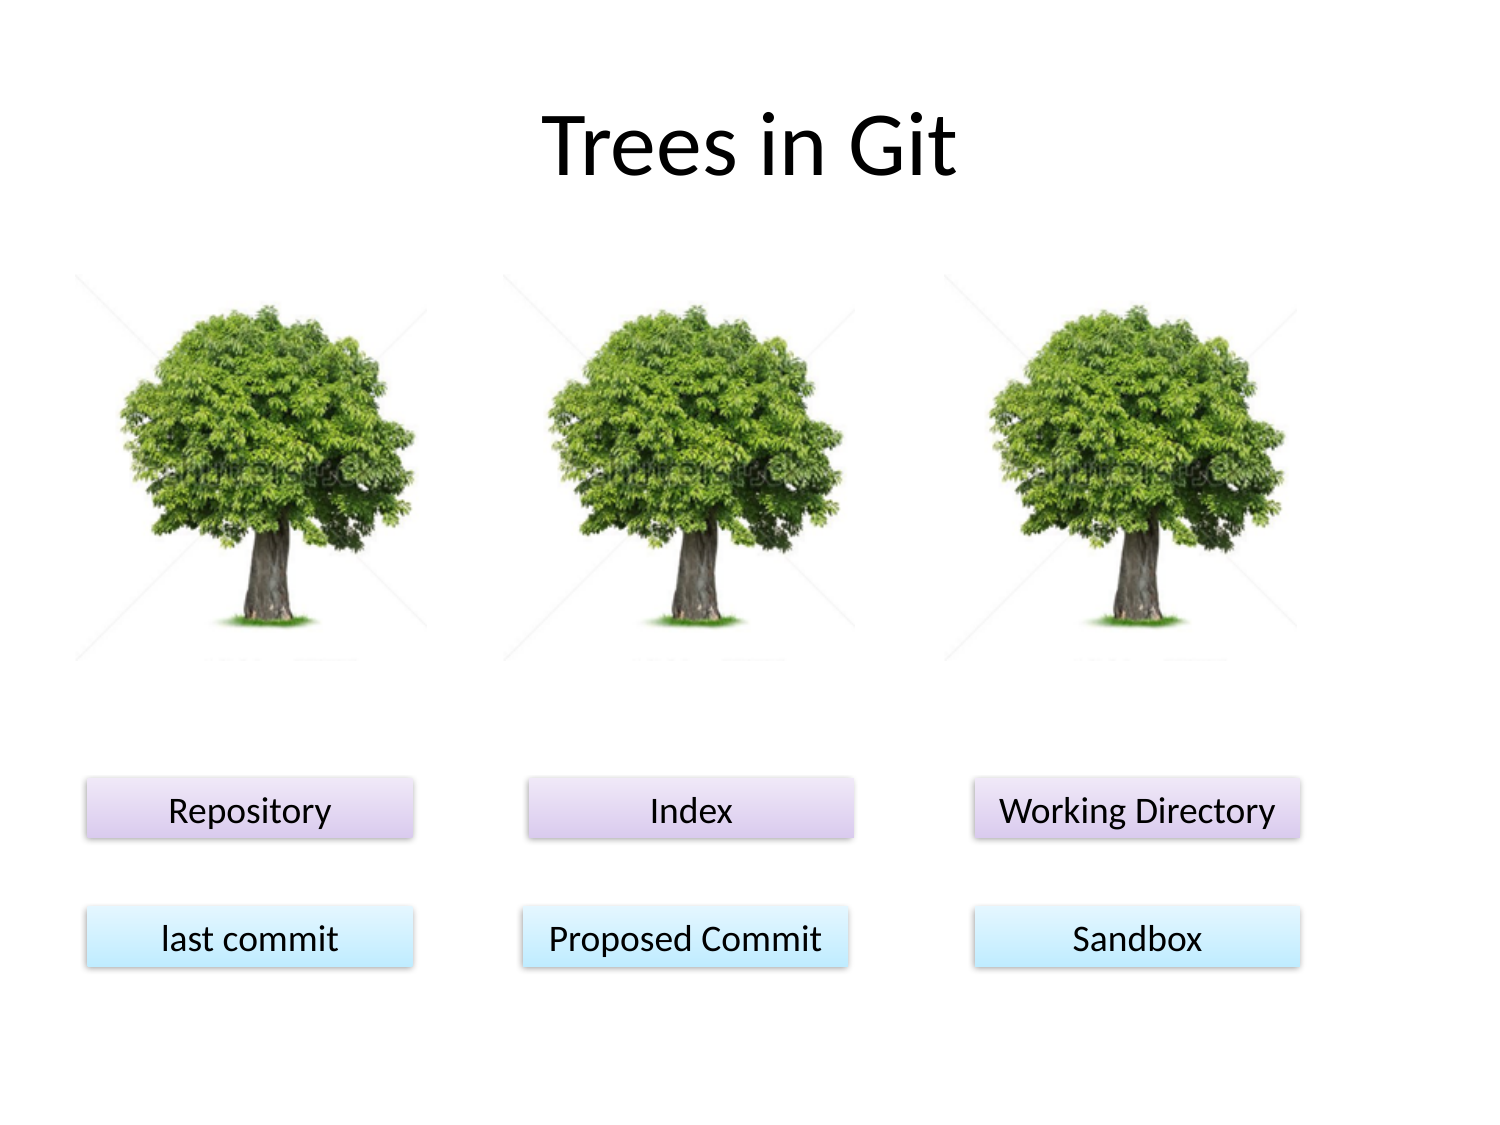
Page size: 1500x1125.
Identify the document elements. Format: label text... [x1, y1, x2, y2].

text_box Sandbox [974, 906, 1301, 967]
text_box Repository [87, 778, 413, 839]
text_box last commit [87, 906, 413, 967]
picture [944, 274, 1297, 662]
text_box Index [528, 778, 855, 839]
text_box Proposed Commit [522, 906, 849, 967]
title Trees in Git [75, 45, 1425, 233]
picture [503, 274, 856, 662]
text_box Working Directory [974, 778, 1301, 839]
picture [74, 274, 427, 662]
